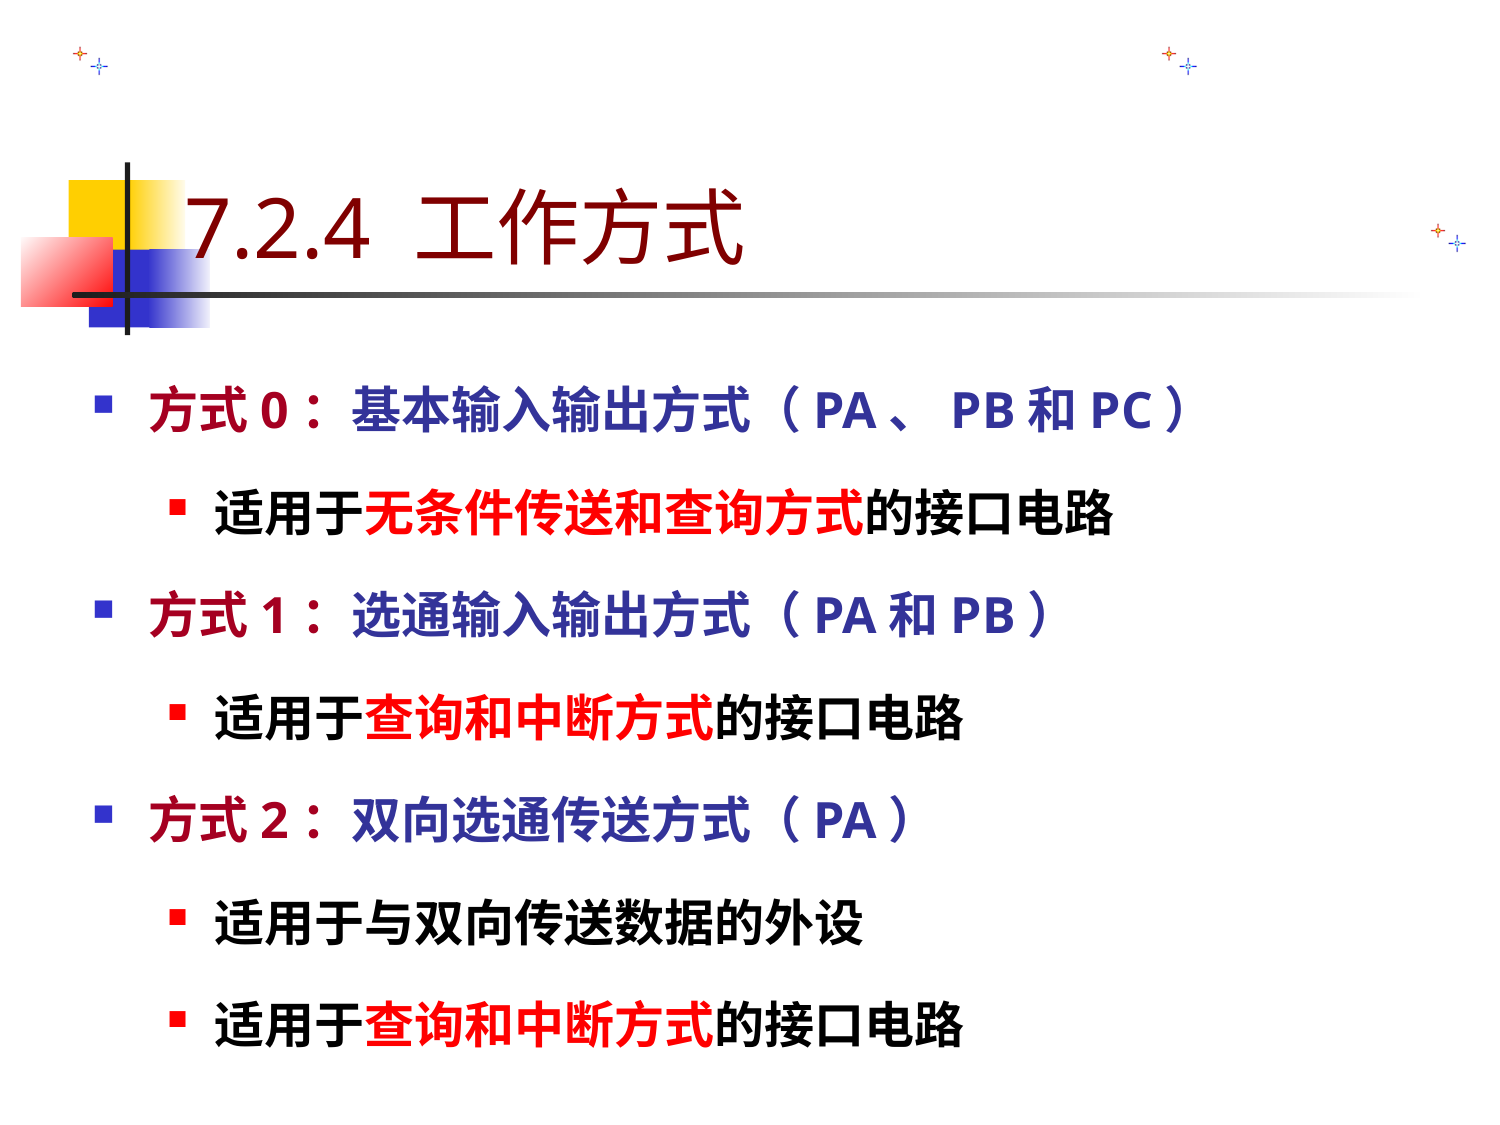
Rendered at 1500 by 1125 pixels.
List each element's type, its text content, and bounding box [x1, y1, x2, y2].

picture [62, 42, 113, 93]
title 7.2.4 工作方式 [147, 136, 863, 283]
list 方式0：基本输入输出方式（PA、PB和PC） 适用于无条件传送和查询方式的接口电路 方式1：选通输入输出方式（PA和PB） 适用于查询和中断方式的接口电路 方式2：双向选通传送方式（PA） 适用于与双向传送数据的外设 适用于查询和中断方式的接口电路 [77, 340, 1259, 1083]
picture [1151, 42, 1202, 93]
picture [1420, 219, 1471, 270]
